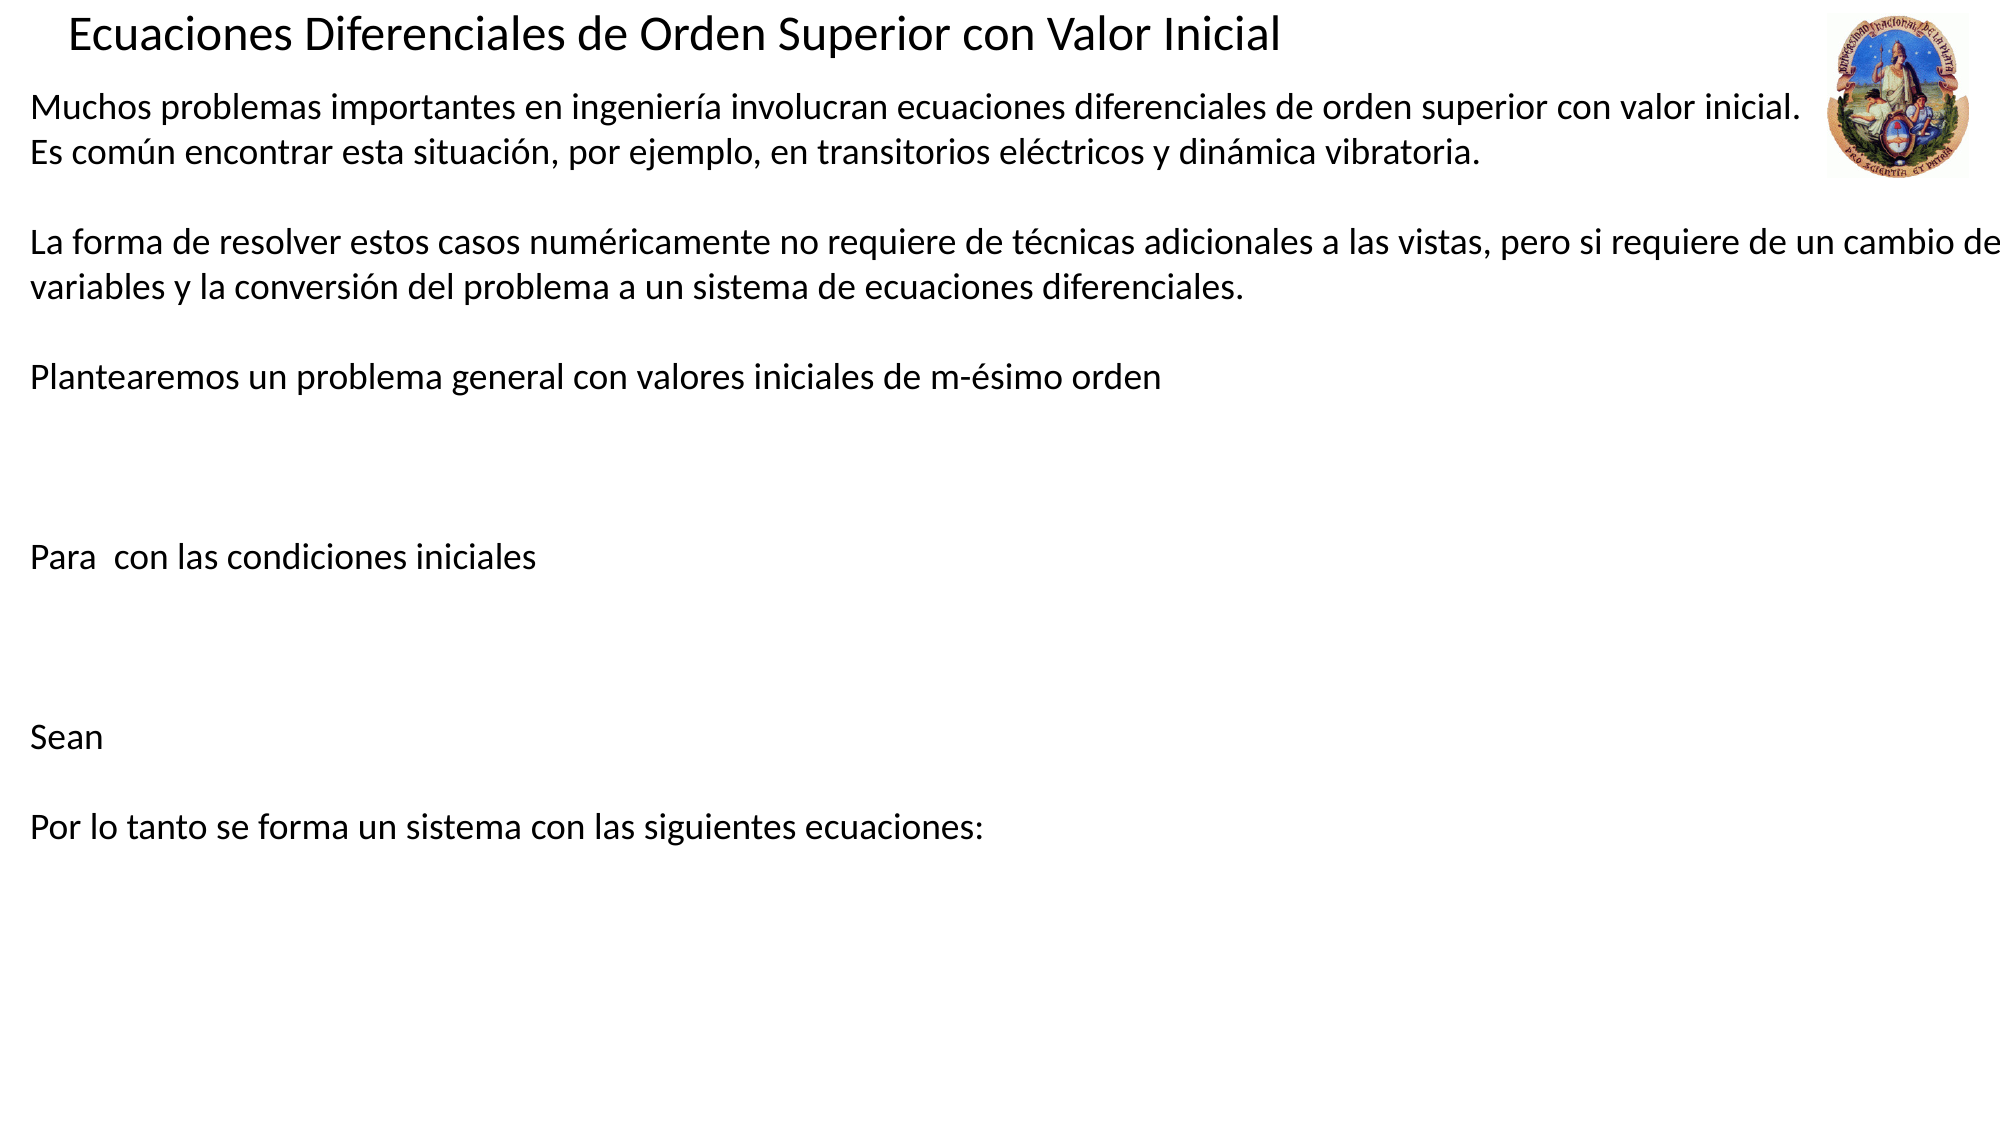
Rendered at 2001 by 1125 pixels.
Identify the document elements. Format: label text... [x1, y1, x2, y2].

subtitle Ecuaciones Diferenciales de Orden Superior con Valor Inicial [0, 0, 1426, 76]
picture [1827, 13, 1969, 178]
